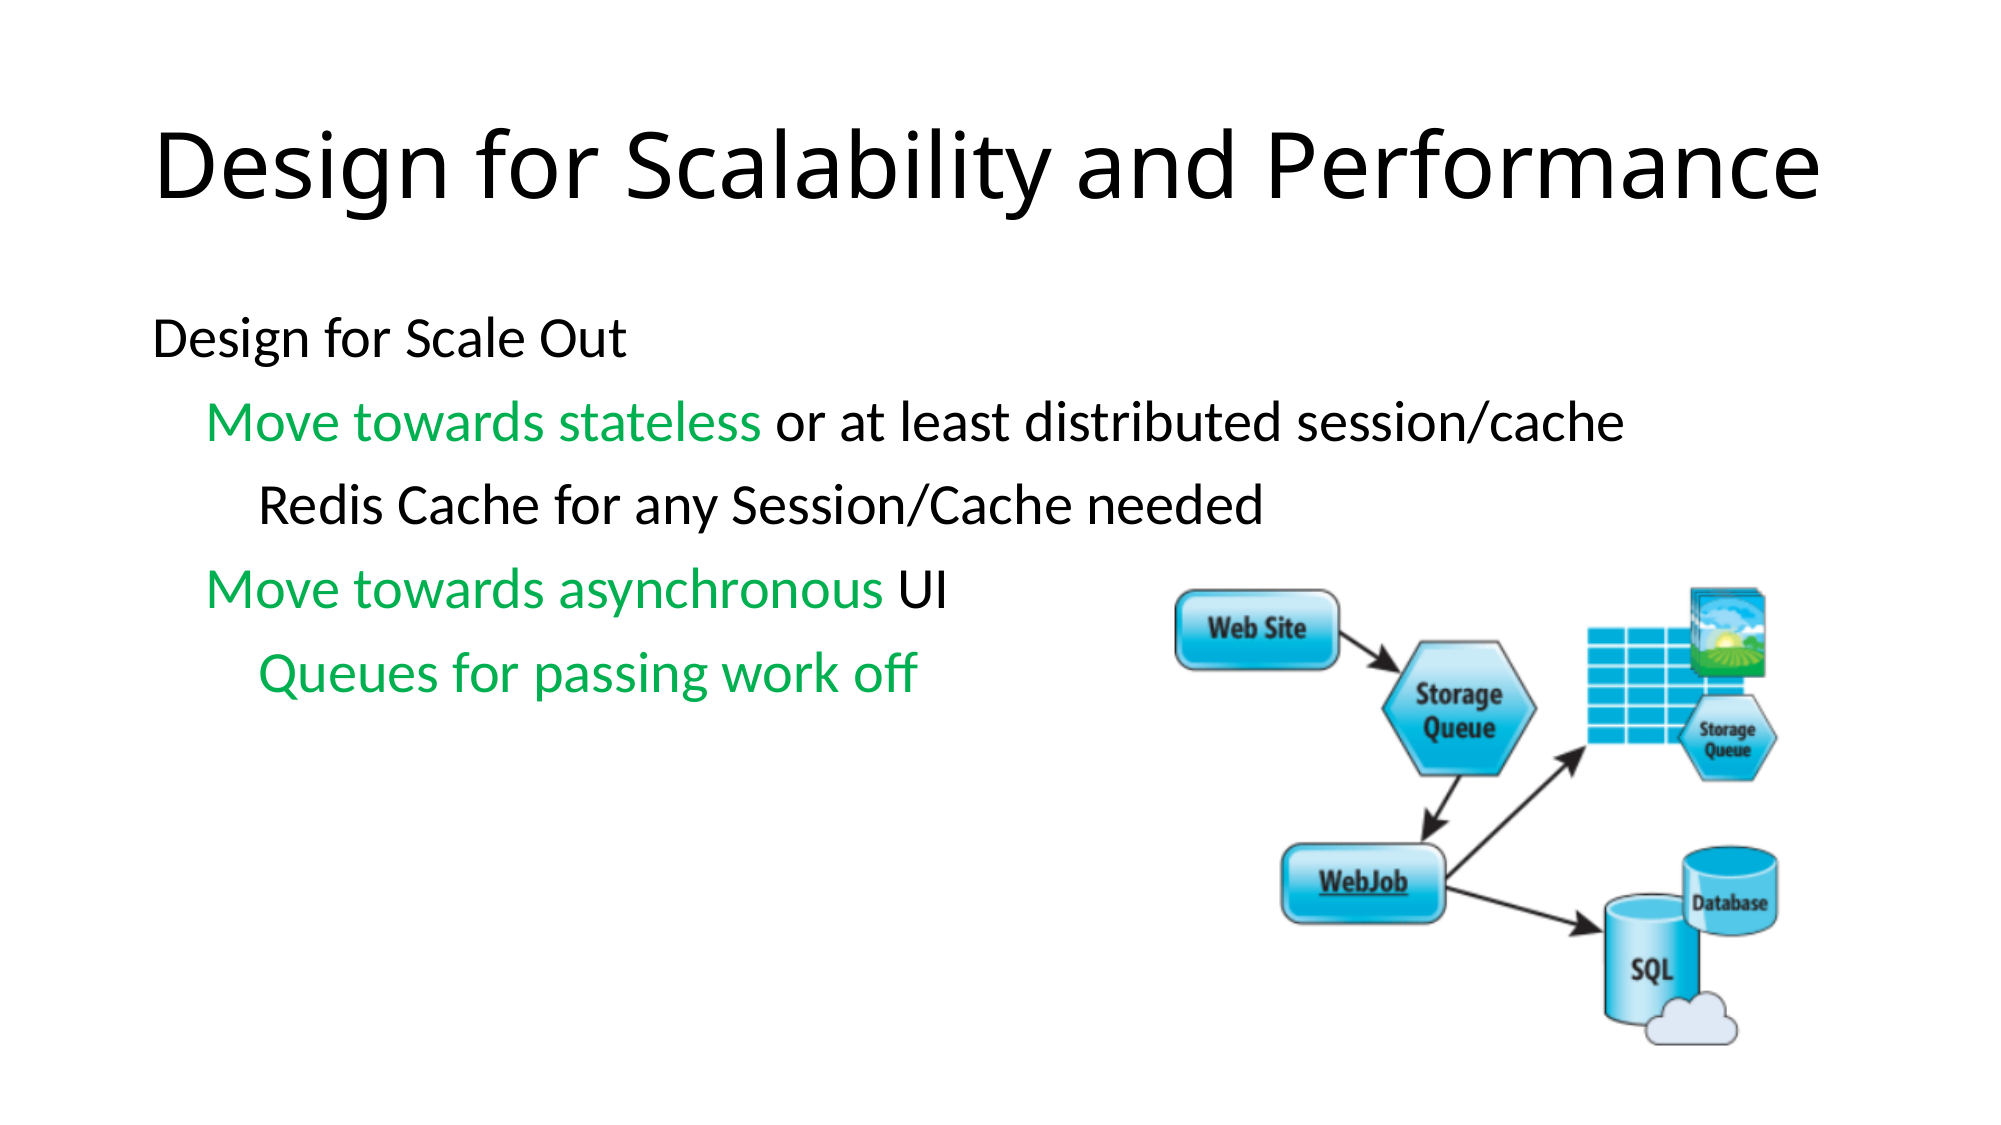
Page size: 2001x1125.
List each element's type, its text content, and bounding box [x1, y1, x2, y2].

list Design for Scale Out Move towards stateless or at least distributed session/cache Redis Cache for any Session/Cache needed Move towards asynchronous UI Queues for passing work off [137, 299, 1863, 1014]
title Design for Scalability and Performance [137, 59, 1863, 278]
picture [1153, 556, 1788, 1052]
